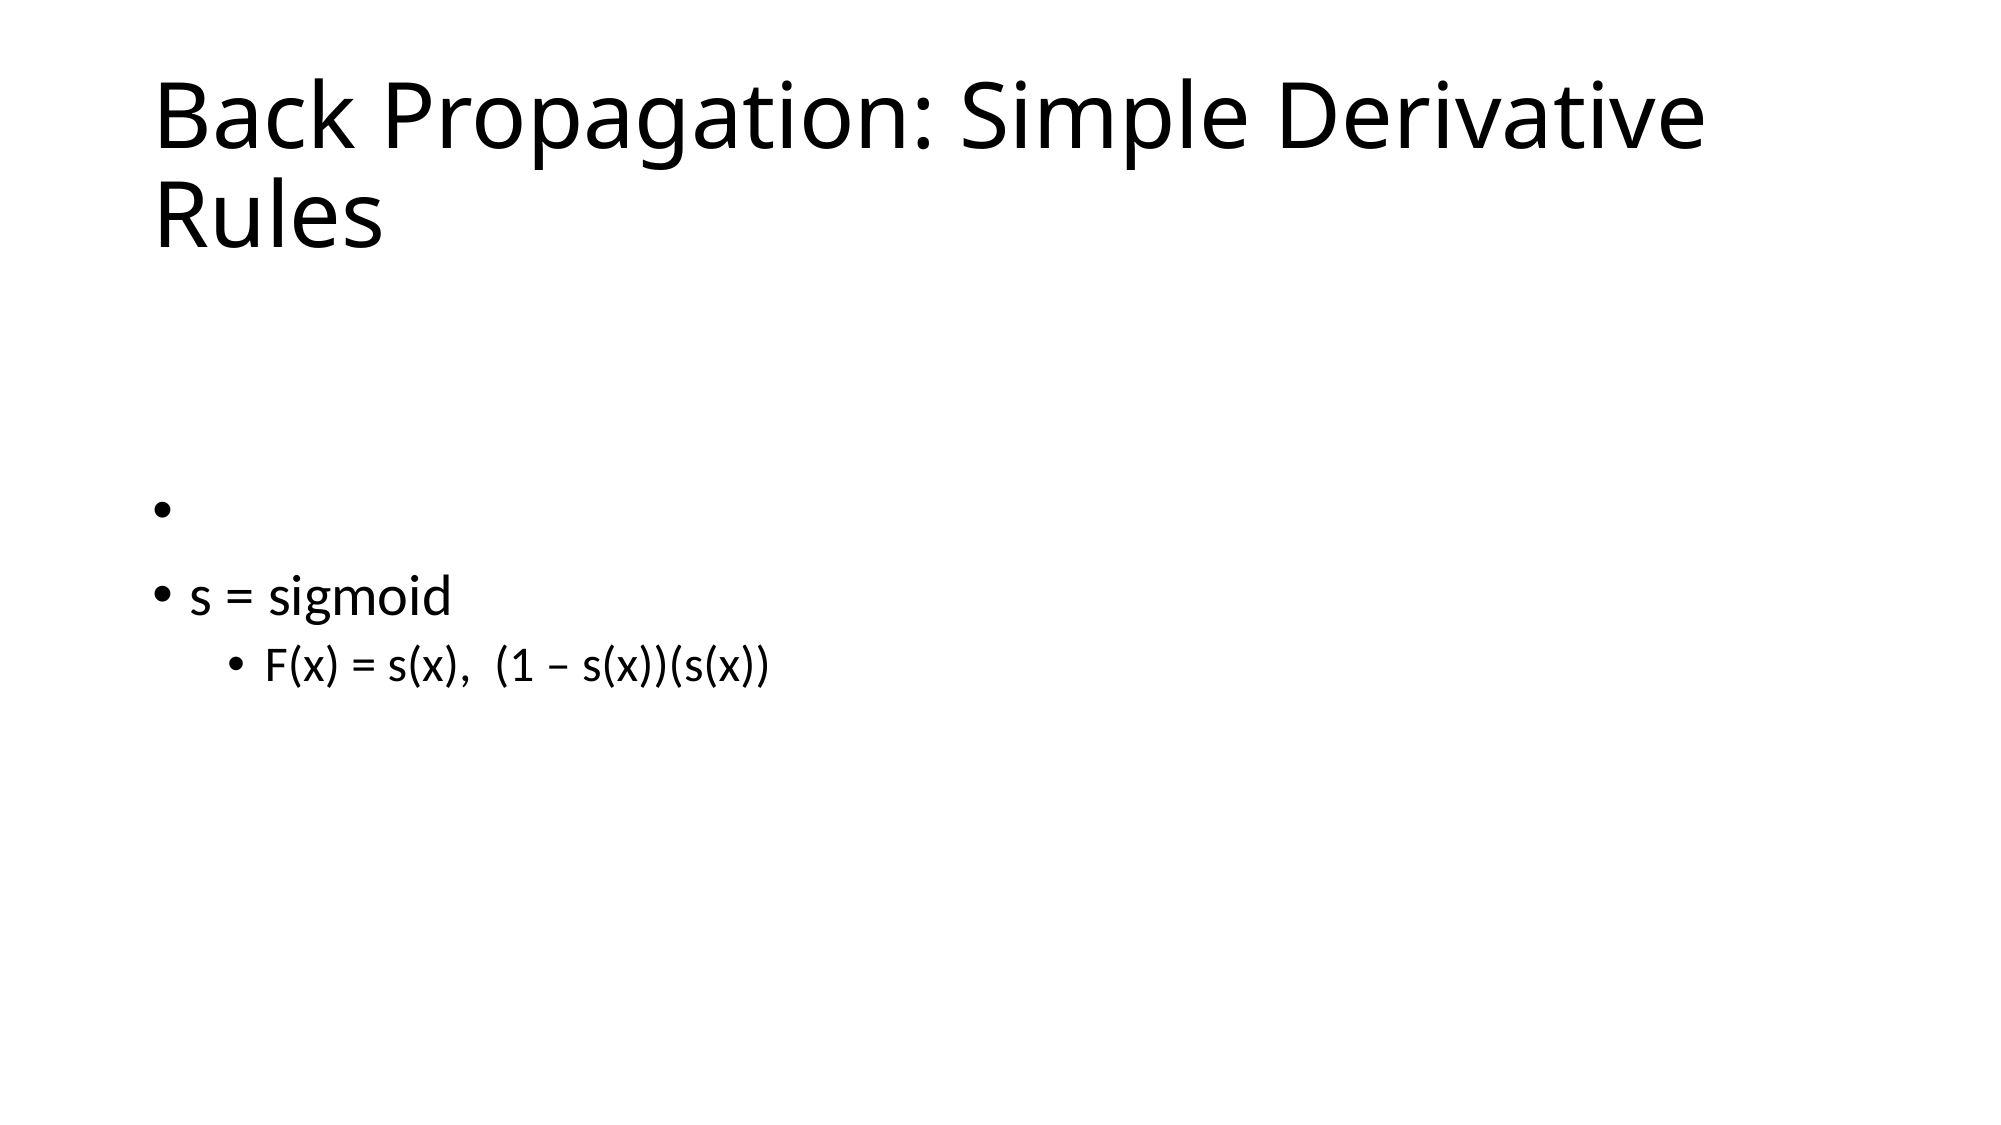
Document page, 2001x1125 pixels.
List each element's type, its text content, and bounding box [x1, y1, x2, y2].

title Back Propagation: Simple Derivative Rules [137, 59, 1863, 278]
